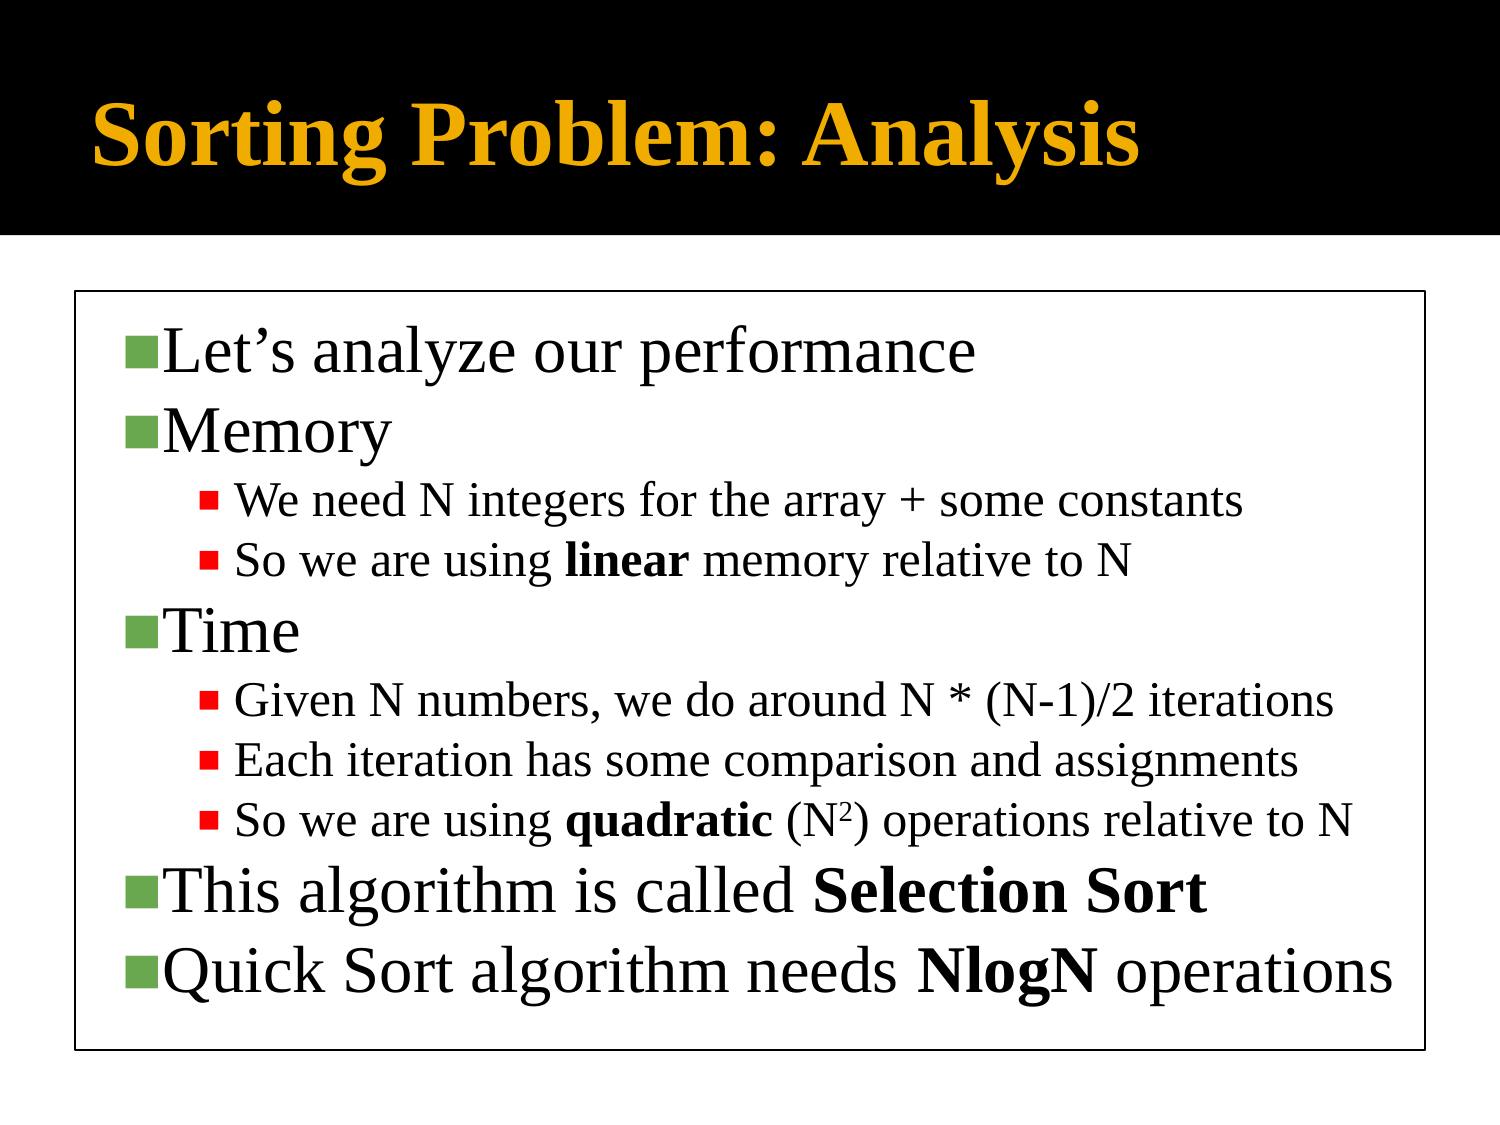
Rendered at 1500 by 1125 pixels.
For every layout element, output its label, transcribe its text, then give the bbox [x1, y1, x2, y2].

title Sorting Problem: Analysis [75, 25, 1425, 231]
list Let’s analyze our performance Memory We need N integers for the array + some constants So we are using linear memory relative to N Time Given N numbers, we do around N * (N-1)/2 iterations Each iteration has some comparison and assignments So we are using quadratic (N2) operations relative to N This algorithm is called Selection Sort Quick Sort algorithm needs NlogN operations [74, 290, 1426, 1051]
